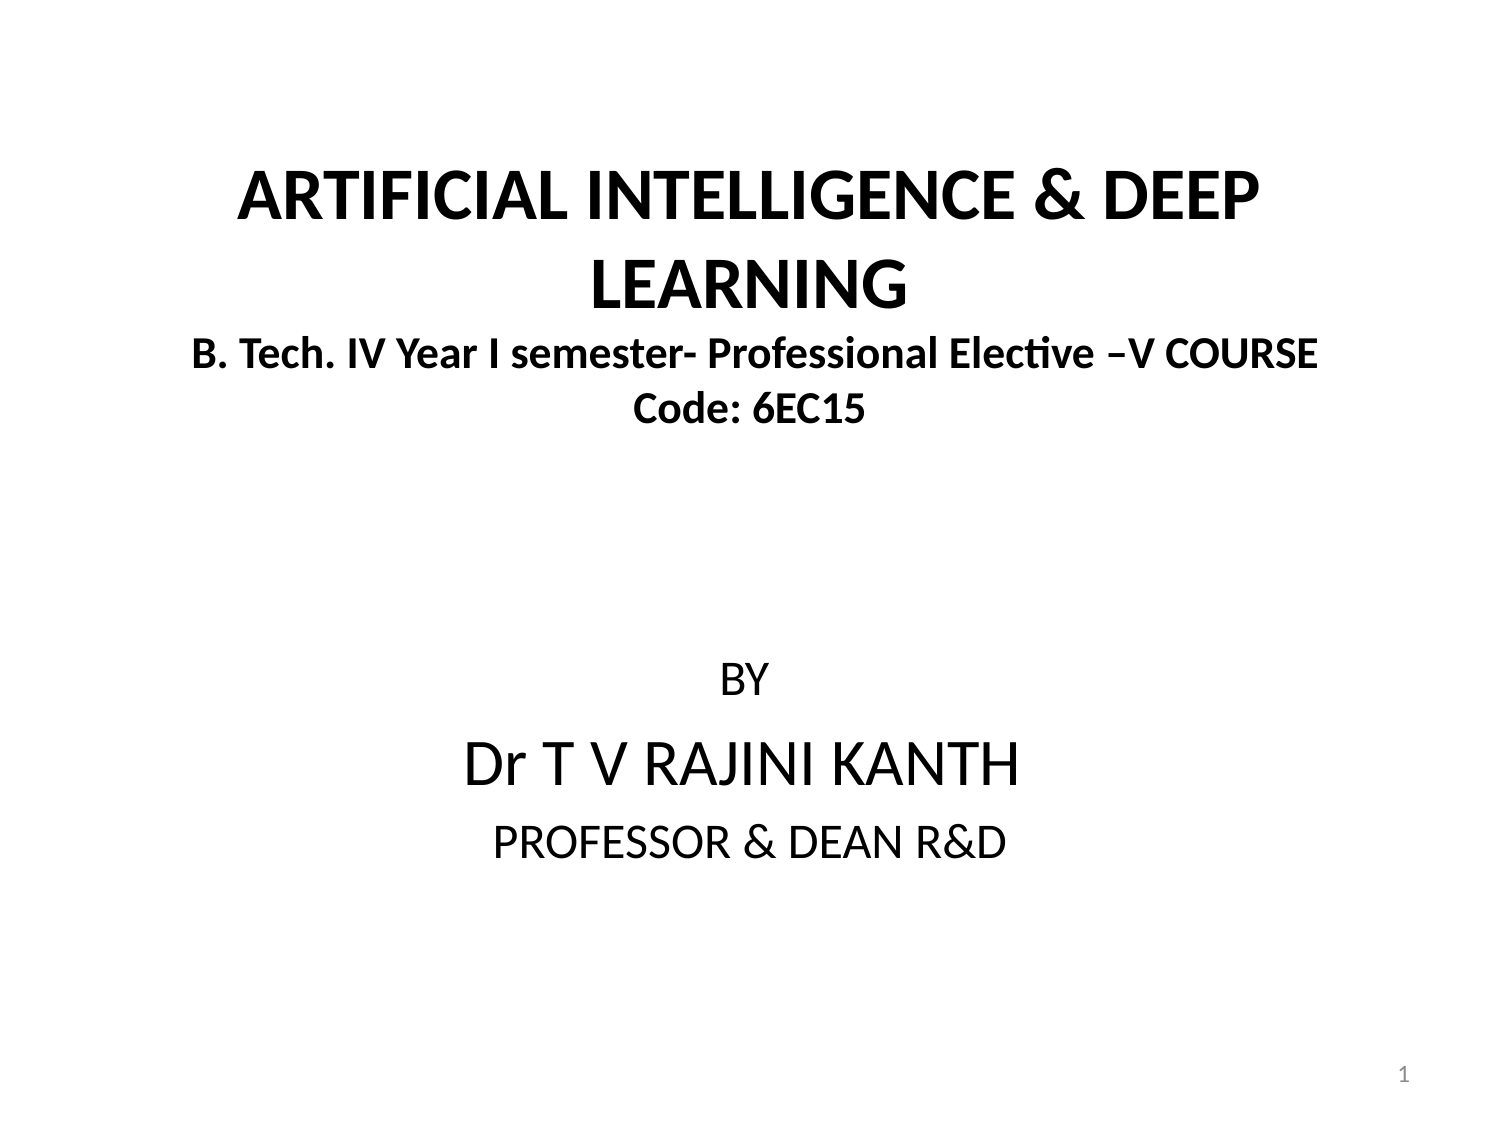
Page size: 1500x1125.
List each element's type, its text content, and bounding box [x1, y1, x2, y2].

subtitle BY Dr T V RAJINI KANTH PROFESSOR & DEAN R&D [225, 637, 1275, 925]
title ARTIFICIAL INTELLIGENCE & DEEP LEARNING B. Tech. IV Year I semester- Professional Elective –V COURSE Code: 6EC15 [112, 137, 1388, 441]
slide_number 1 [1074, 1042, 1425, 1103]
